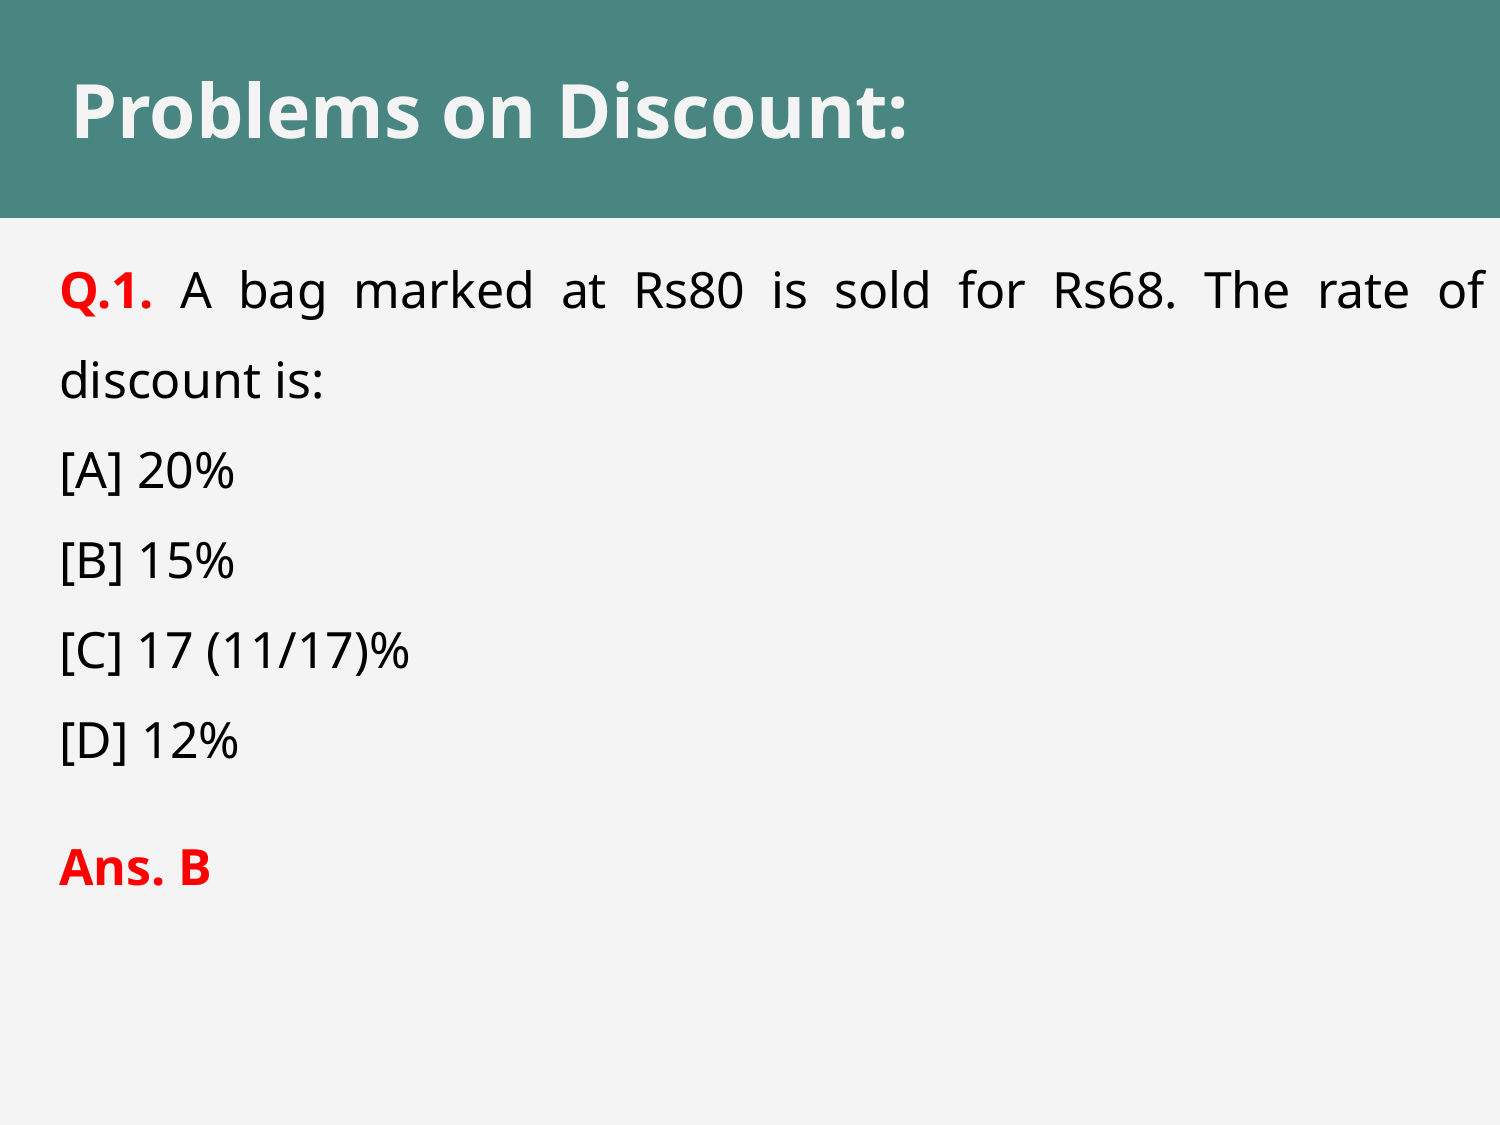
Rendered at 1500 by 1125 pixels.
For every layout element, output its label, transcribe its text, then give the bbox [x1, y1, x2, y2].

text_box Ans. B [44, 827, 255, 903]
text_box Q.1. A bag marked at Rs80 is sold for Rs68. The rate of discount is: [A] 20% [B] 15% [C] 17 (11/17)% [D] 12% [44, 221, 1500, 777]
title Problems on Discount: [55, 0, 1350, 218]
